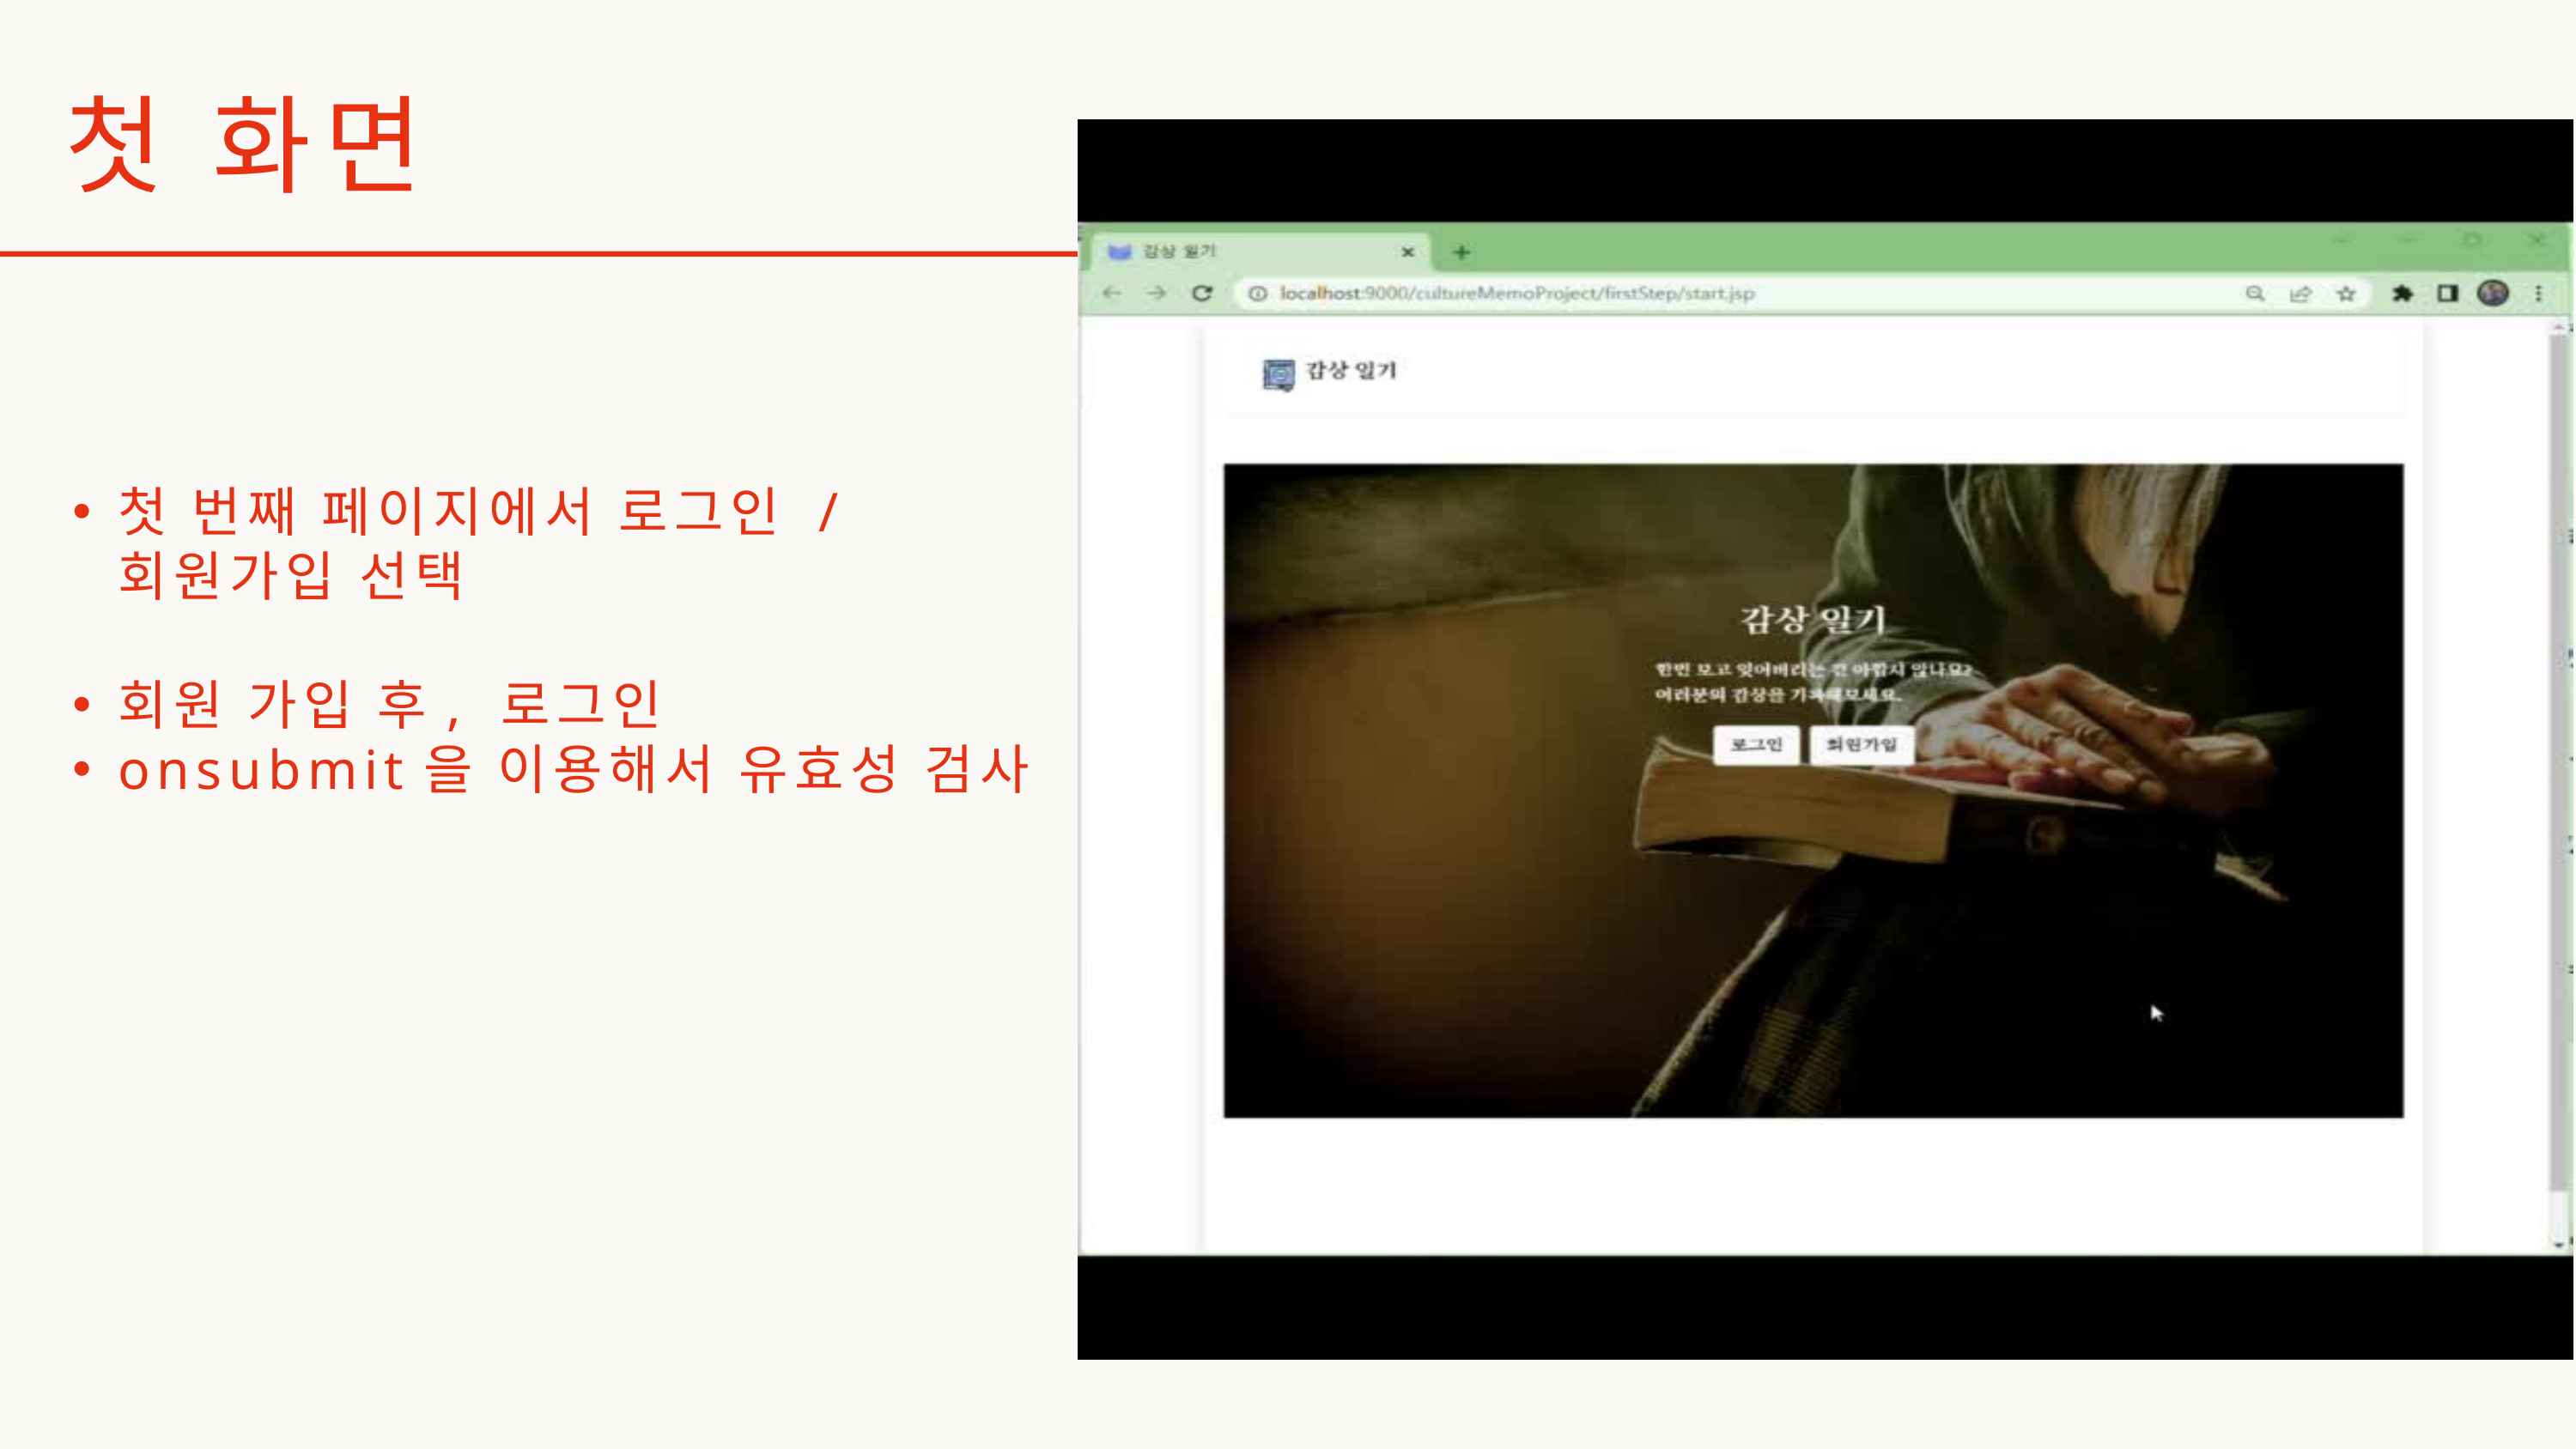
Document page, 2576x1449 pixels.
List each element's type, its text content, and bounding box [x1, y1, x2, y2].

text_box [1077, 118, 2574, 1361]
text_box 첫 화면 [64, 77, 1078, 207]
text_box 첫 번째 페이지에서 로그인 / 회원가입 선택 회원 가입 후, 로그인 onsubmit을 이용해서 유효성 검사 [27, 478, 1072, 801]
